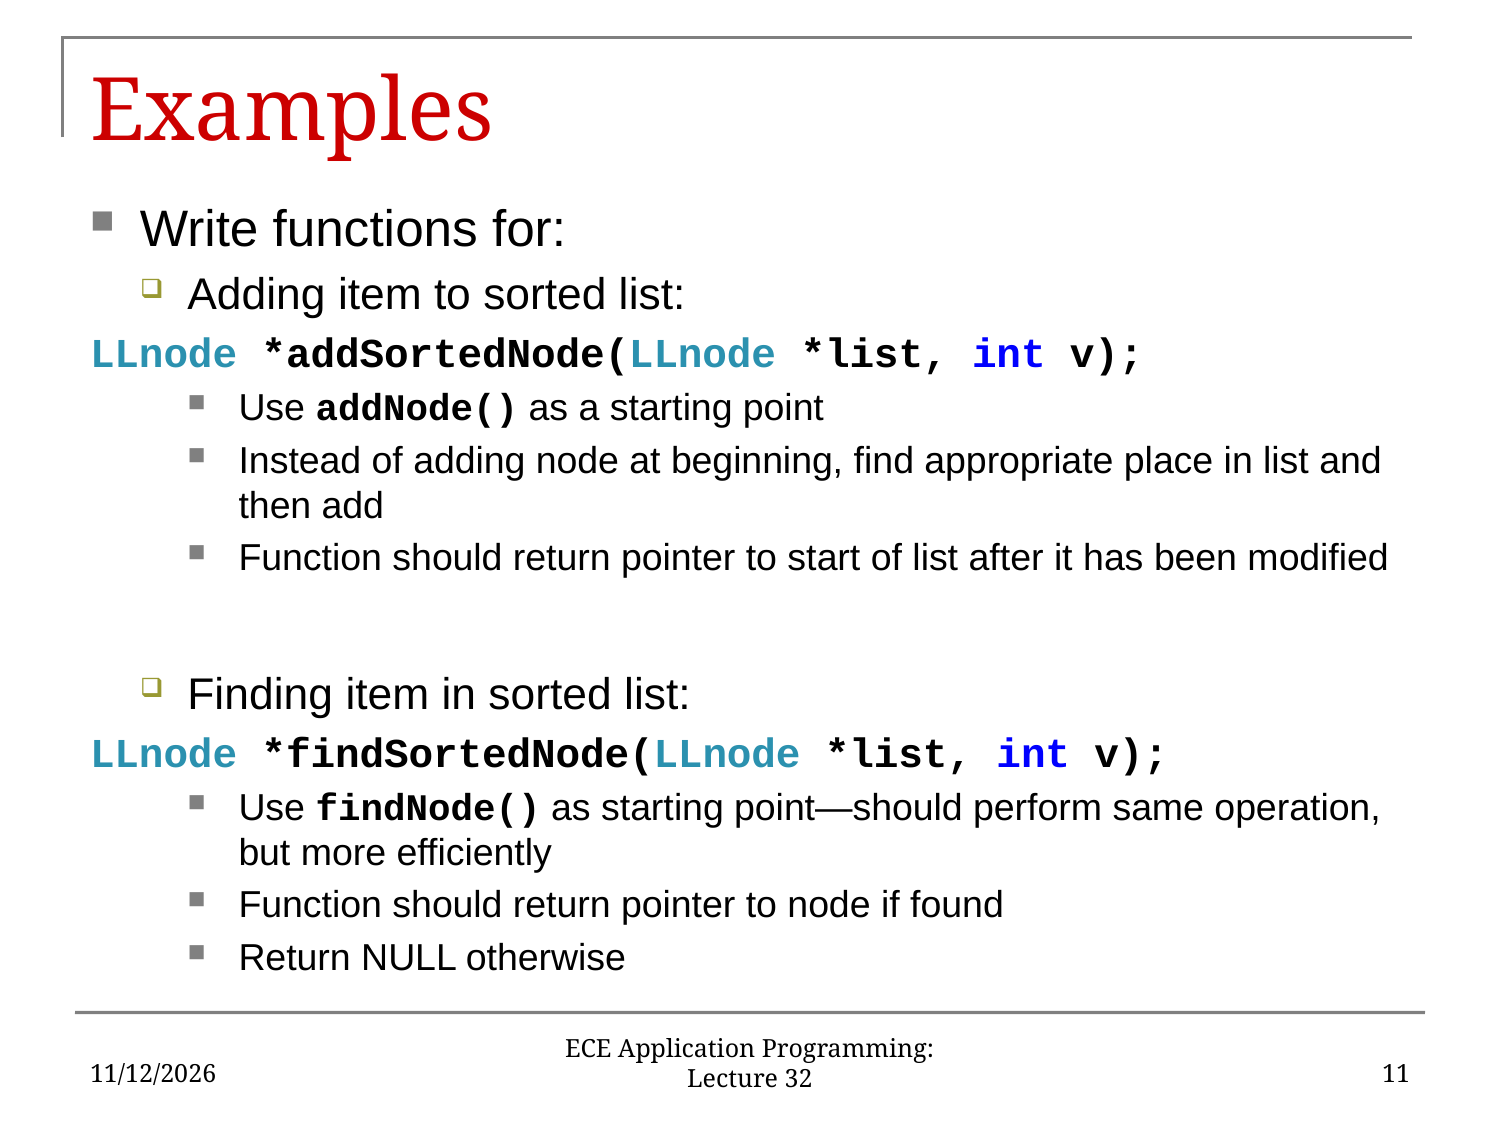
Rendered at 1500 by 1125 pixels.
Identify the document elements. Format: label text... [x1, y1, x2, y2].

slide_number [74, 1023, 426, 1100]
list Write functions for: Adding item to sorted list: LLnode *addSortedNode(LLnode *list, int v); Use addNode() as a starting point Instead of adding node at beginning, find appropriate place in list and then add Function should return pointer to start of list after it has been modified Finding item in sorted list: LLnode *findSortedNode(LLnode *list, int v); Use findNode() as starting point—should perform same operation, but more efficiently Function should return pointer to node if found Return NULL otherwise [75, 187, 1425, 1006]
footer ECE Application Programming: Lecture 32 [512, 1024, 988, 1101]
title Examples [75, 45, 1425, 163]
slide_number 11 [1074, 1023, 1426, 1100]
